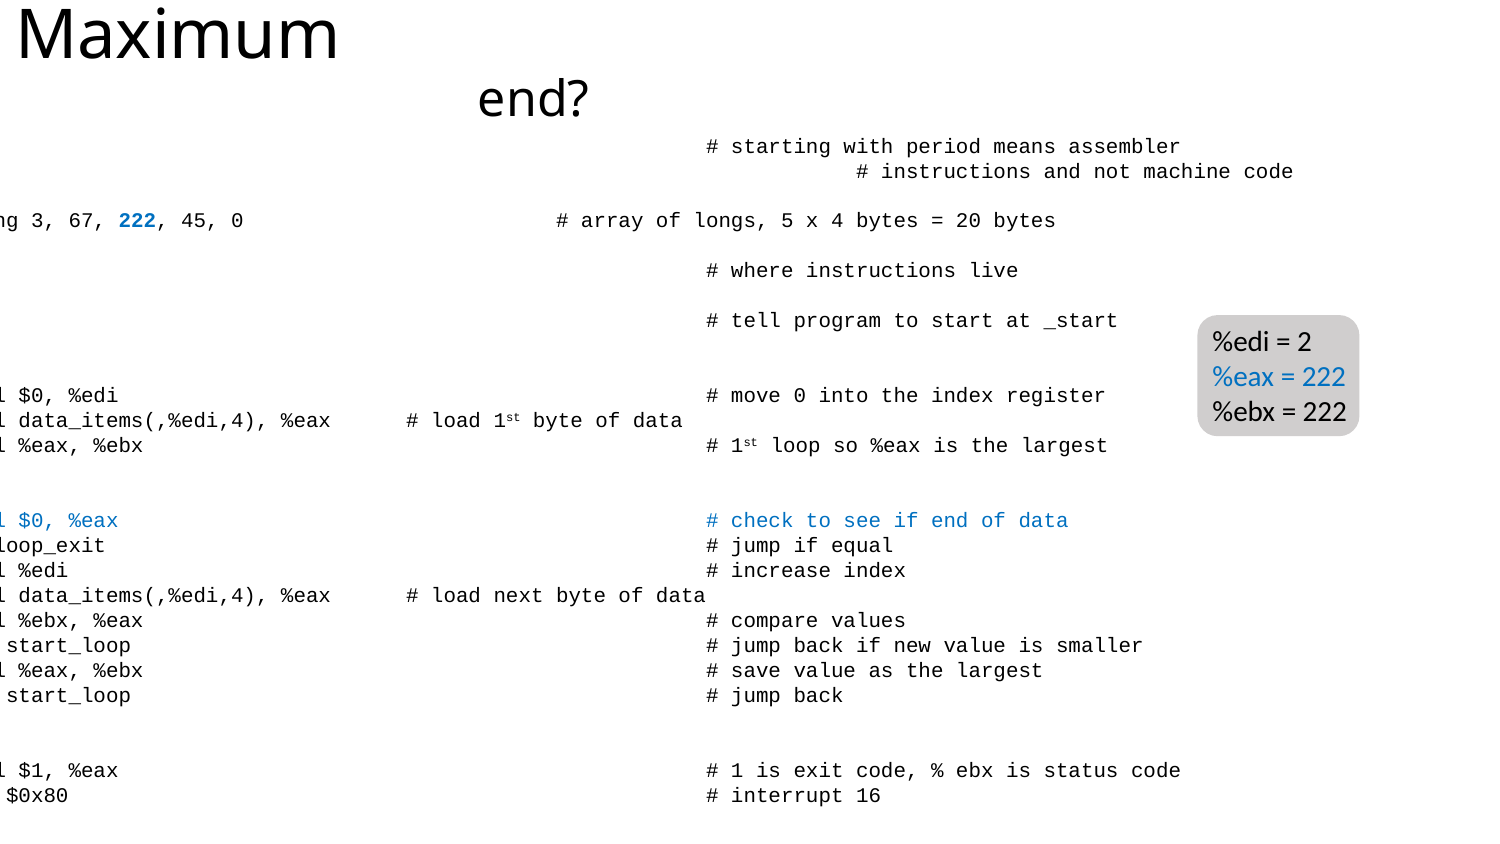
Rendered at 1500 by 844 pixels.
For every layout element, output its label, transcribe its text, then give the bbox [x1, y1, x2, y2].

text_box .section .data # starting with period means assembler # instructions and not machine code data_items: .long 3, 67, 222, 45, 0 # array of longs, 5 x 4 bytes = 20 bytes .section .text # where instructions live .globl _start # tell program to start at _start _start: movl $0, %edi # move 0 into the index register movl data_items(,%edi,4), %eax # load 1st byte of data movl %eax, %ebx # 1st loop so %eax is the largest start_loop: cmpl $0, %eax # check to see if end of data je loop_exit # jump if equal incl %edi # increase index movl data_items(,%edi,4), %eax # load next byte of data cmpl %ebx, %eax # compare values jle start_loop # jump back if new value is smaller movl %eax, %ebx # save value as the largest jmp start_loop # jump back loop_exit: movl $1, %eax # 1 is exit code, % ebx is status code int $0x80 # interrupt 16 [0, 145, 1309, 815]
text_box Maximum end? [0, 0, 1500, 145]
text_box %edi = 2 %eax = 222 %ebx = 222 [1197, 315, 1385, 435]
